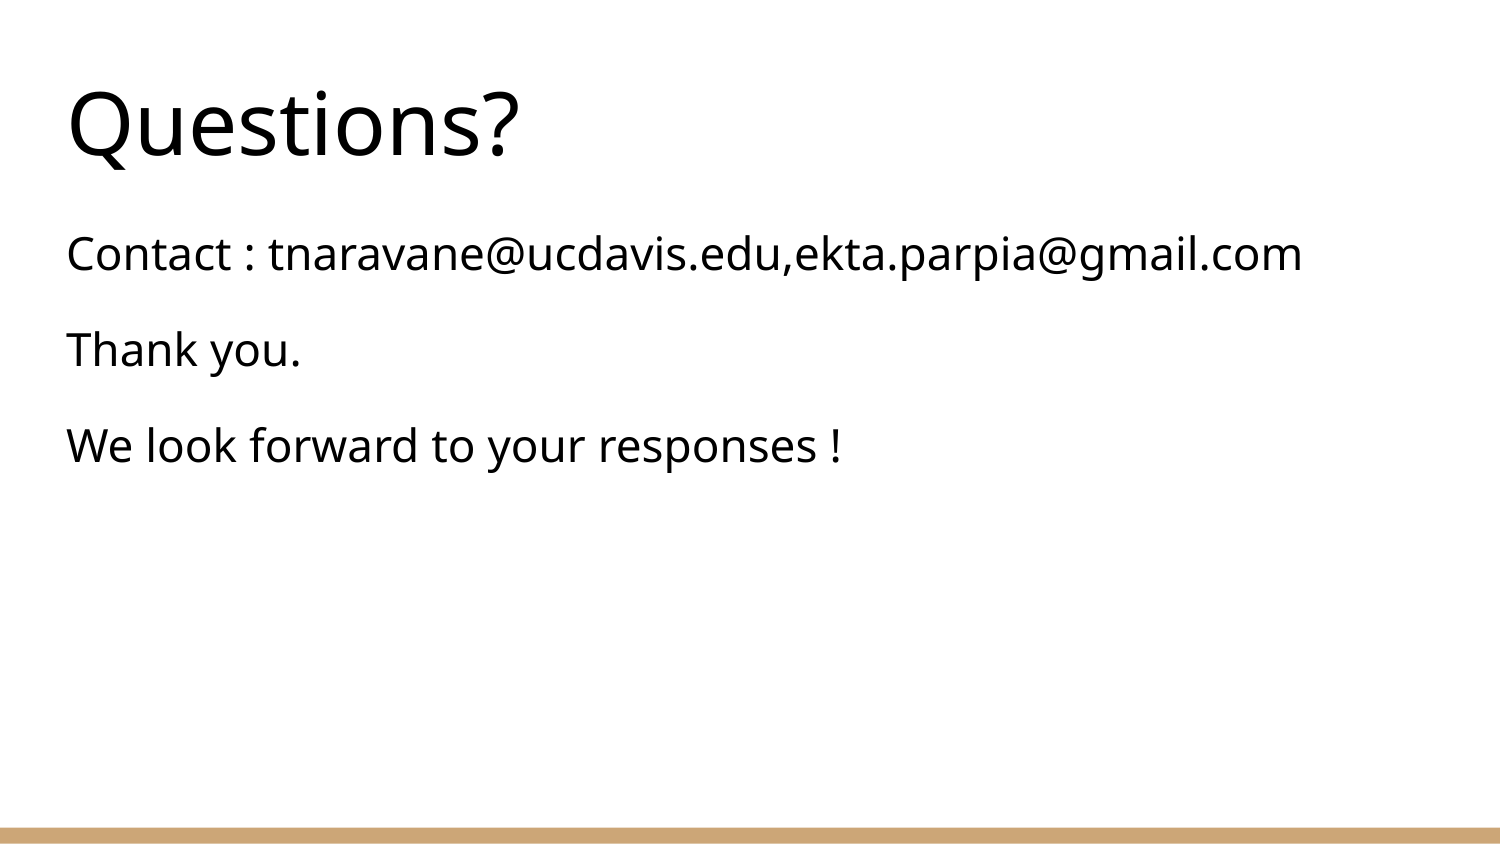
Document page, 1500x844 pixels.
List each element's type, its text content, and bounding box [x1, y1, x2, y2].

title Questions? [51, 51, 1449, 189]
list Contact : tnaravane@ucdavis.edu,ekta.parpia@gmail.com Thank you. We look forward to your responses ! [51, 200, 1449, 752]
